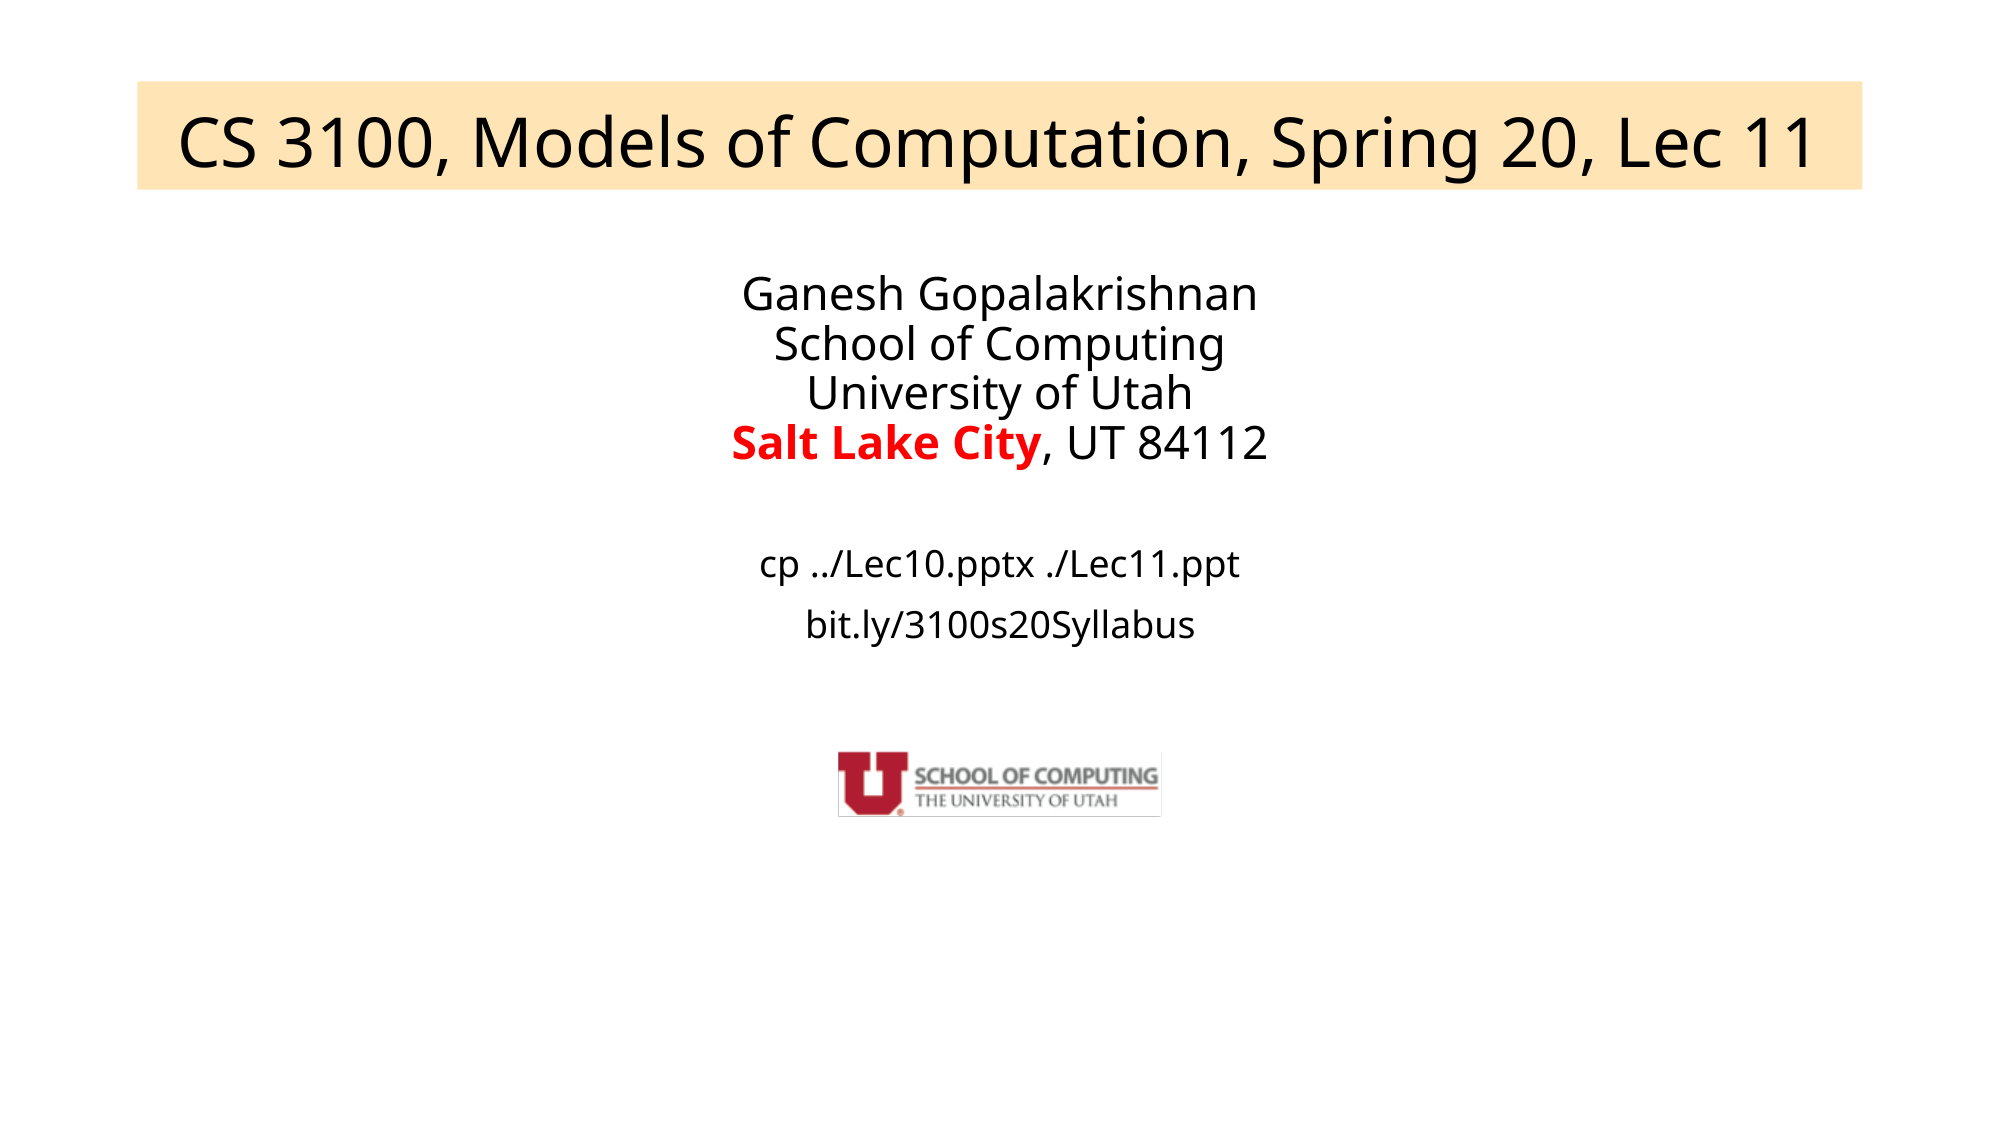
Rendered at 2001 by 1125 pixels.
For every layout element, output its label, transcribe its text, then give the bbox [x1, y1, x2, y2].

title CS 3100, Models of Computation, Spring 20, Lec 11 [137, 81, 1863, 190]
picture [837, 751, 1163, 818]
text_box bit.ly/3100s20Syllabus [790, 593, 1211, 653]
list Ganesh Gopalakrishnan School of Computing University of Utah Salt Lake City, UT 84112 [396, 262, 1604, 496]
text_box cp ../Lec10.pptx ./Lec11.ppt [744, 532, 1256, 592]
